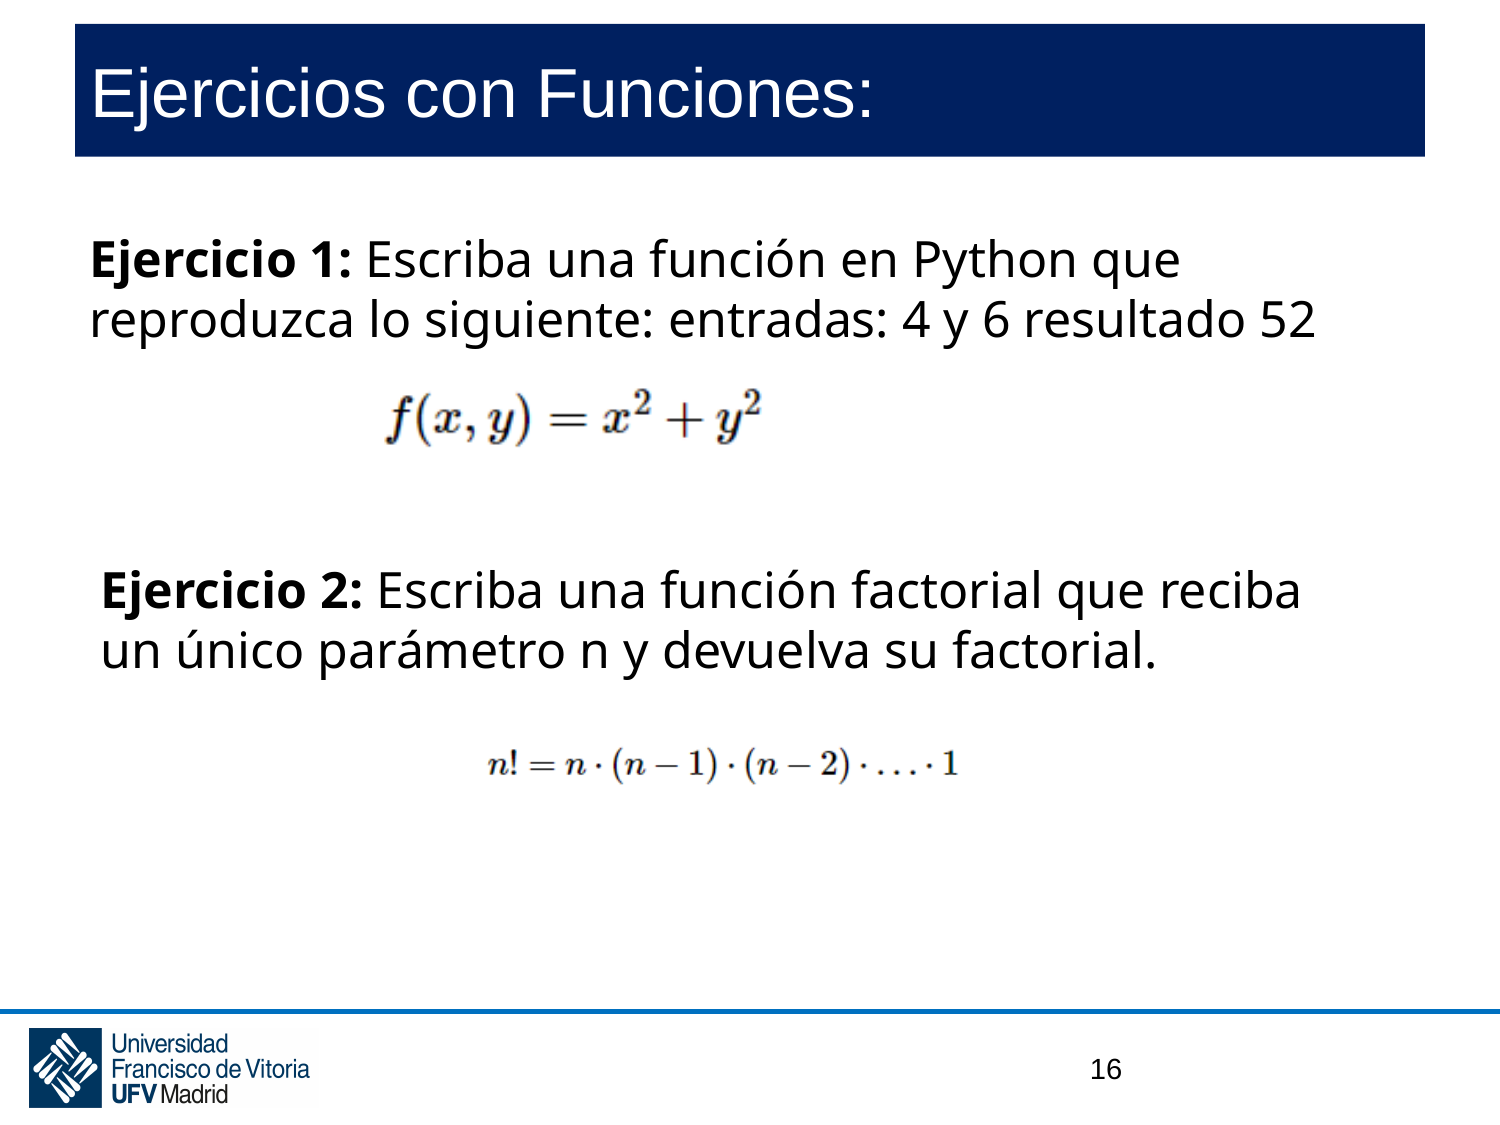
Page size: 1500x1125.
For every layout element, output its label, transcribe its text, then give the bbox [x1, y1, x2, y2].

slide_number 16 [1074, 1042, 1425, 1103]
text_box Ejercicio 1: Escriba una función en Python que reproduzca lo siguiente: entradas: 4 y 6 resultado 52 [74, 219, 1420, 535]
picture [383, 371, 870, 468]
picture [462, 707, 991, 813]
title Ejercicios con Funciones: [75, 23, 1425, 157]
text_box Ejercicio 2: Escriba una función factorial que reciba un único parámetro n y devuelva su factorial. [85, 550, 1368, 686]
picture [29, 1028, 319, 1108]
